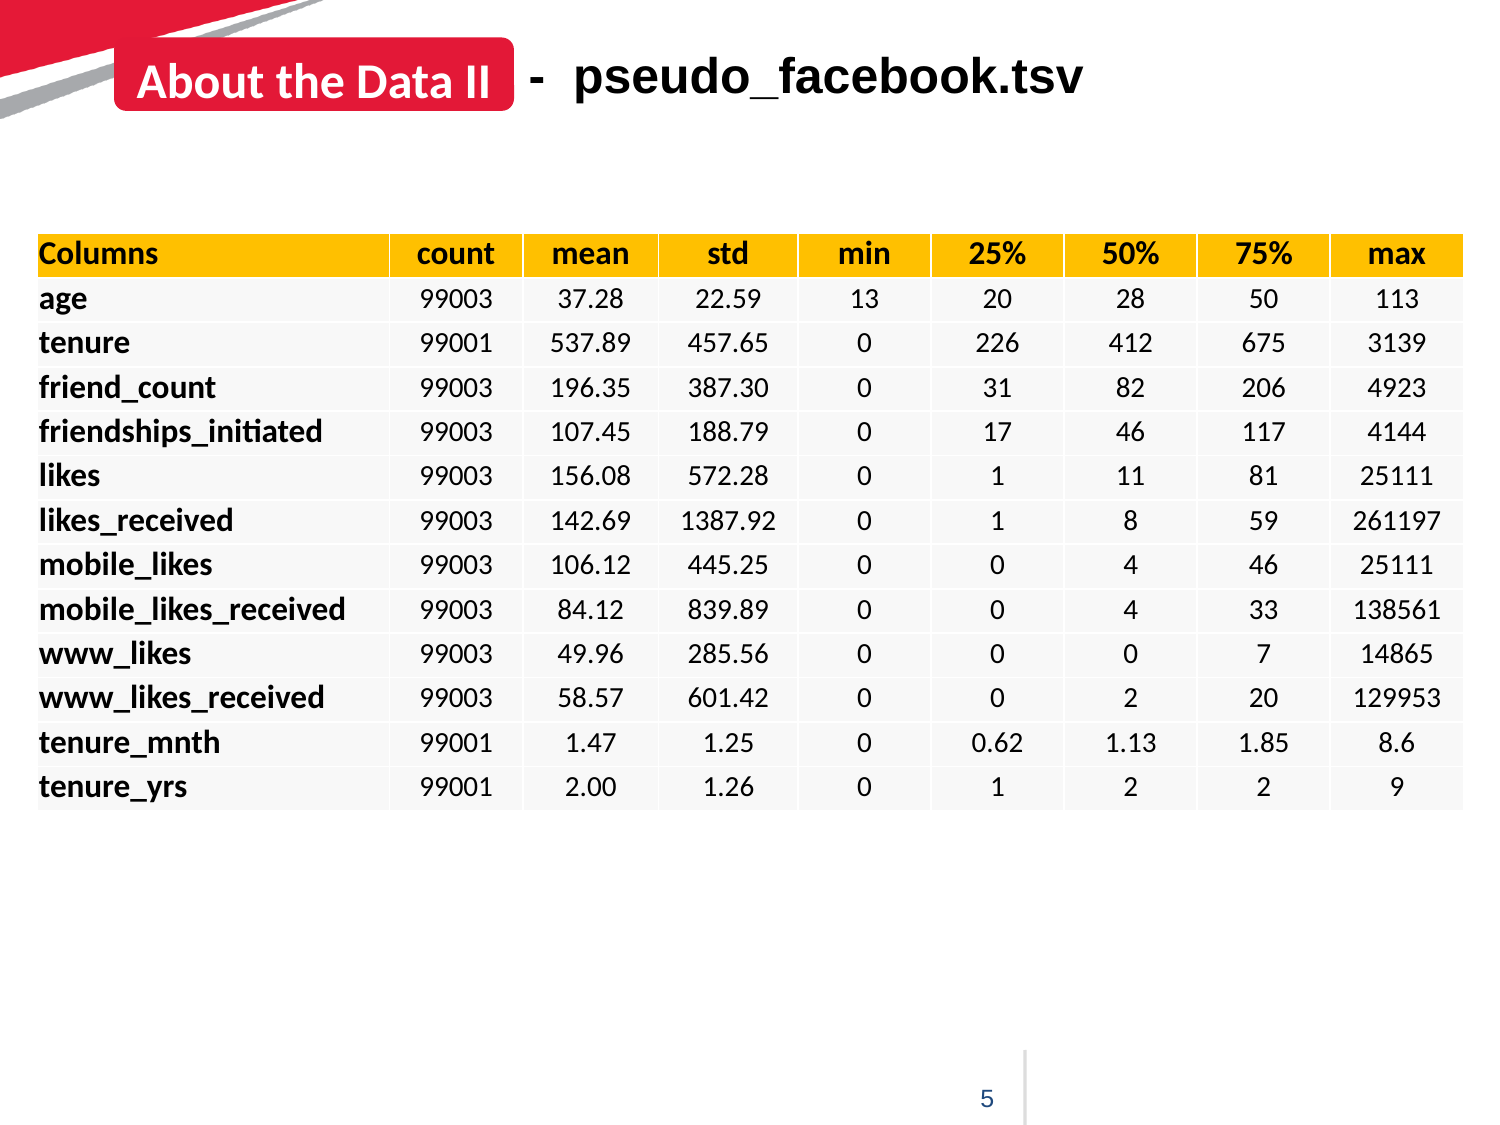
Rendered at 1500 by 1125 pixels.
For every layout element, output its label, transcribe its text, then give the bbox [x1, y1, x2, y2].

table_cell 99001 [390, 323, 522, 366]
table_cell 49.96 [524, 634, 658, 677]
table_cell 1.26 [659, 767, 797, 810]
table_cell 1.85 [1198, 723, 1329, 766]
table_cell 0.62 [932, 723, 1063, 766]
table_cell 106.12 [524, 545, 658, 588]
title - pseudo_facebook.tsv [528, 43, 1473, 105]
table_cell 7 [1198, 634, 1329, 677]
table_cell 58.57 [524, 678, 658, 721]
table_cell 0 [1065, 634, 1196, 677]
table_cell 601.42 [659, 678, 797, 721]
table_cell 839.89 [659, 590, 797, 632]
table_header min [799, 234, 930, 277]
table_cell 4 [1065, 545, 1196, 588]
table_cell 14865 [1331, 634, 1463, 677]
table_header 50% [1065, 234, 1196, 277]
table_cell mobile_likes [38, 545, 389, 588]
table_cell 412 [1065, 323, 1196, 366]
table_cell 0 [799, 368, 930, 410]
text_box About the Data II [114, 37, 515, 111]
table_cell 99003 [390, 279, 522, 321]
table_cell 457.65 [659, 323, 797, 366]
table_cell 20 [1198, 678, 1329, 721]
table_cell 0 [799, 767, 930, 810]
table_cell 99003 [390, 456, 522, 499]
table_cell 138561 [1331, 590, 1463, 632]
table_cell 37.28 [524, 279, 658, 321]
table_cell www_likes_received [38, 678, 389, 721]
table_cell 1 [932, 767, 1063, 810]
table_cell 1 [932, 456, 1063, 499]
table_header Columns [38, 234, 389, 277]
table_cell 0 [932, 634, 1063, 677]
table_cell 2 [1065, 678, 1196, 721]
table_cell 156.08 [524, 456, 658, 499]
table_cell 0 [799, 545, 930, 588]
table_cell www_likes [38, 634, 389, 677]
table_cell 99001 [390, 767, 522, 810]
picture [0, 0, 325, 119]
table_cell 142.69 [524, 501, 658, 543]
table_header mean [524, 234, 658, 277]
table_cell 84.12 [524, 590, 658, 632]
table_cell 99003 [390, 501, 522, 543]
table_cell likes [38, 456, 389, 499]
table_cell 0 [799, 723, 930, 766]
table_cell 2 [1065, 767, 1196, 810]
table_cell 22.59 [659, 279, 797, 321]
table_header max [1331, 234, 1463, 277]
table_cell 11 [1065, 456, 1196, 499]
table_cell 31 [932, 368, 1063, 410]
table_cell 445.25 [659, 545, 797, 588]
table_cell 0 [799, 590, 930, 632]
table_cell 1.25 [659, 723, 797, 766]
table_cell 0 [799, 501, 930, 543]
table_cell 261197 [1331, 501, 1463, 543]
table_cell 20 [932, 279, 1063, 321]
table_cell 107.45 [524, 412, 658, 455]
table_header 75% [1198, 234, 1329, 277]
table_cell tenure_mnth [38, 723, 389, 766]
table_cell friendships_initiated [38, 412, 389, 455]
table_cell 9 [1331, 767, 1463, 810]
table_header 25% [932, 234, 1063, 277]
table_cell 0 [932, 678, 1063, 721]
table_cell 99003 [390, 634, 522, 677]
table_cell 1.13 [1065, 723, 1196, 766]
table_cell 13 [799, 279, 930, 321]
table_cell 8 [1065, 501, 1196, 543]
table_cell 99001 [390, 723, 522, 766]
table_cell 0 [799, 412, 930, 455]
table_cell 33 [1198, 590, 1329, 632]
table_cell 99003 [390, 368, 522, 410]
table_cell 50 [1198, 279, 1329, 321]
table_cell 4 [1065, 590, 1196, 632]
table_cell 196.35 [524, 368, 658, 410]
table_cell 8.6 [1331, 723, 1463, 766]
table_cell friend_count [38, 368, 389, 410]
table_cell 2 [1198, 767, 1329, 810]
table_cell 17 [932, 412, 1063, 455]
table_cell 25111 [1331, 456, 1463, 499]
table_cell 129953 [1331, 678, 1463, 721]
table_cell 572.28 [659, 456, 797, 499]
table_cell 226 [932, 323, 1063, 366]
table_header count [390, 234, 522, 277]
table_cell 285.56 [659, 634, 797, 677]
table_cell 4144 [1331, 412, 1463, 455]
table_cell 99003 [390, 590, 522, 632]
table_cell 0 [799, 634, 930, 677]
table_cell 28 [1065, 279, 1196, 321]
table_cell 81 [1198, 456, 1329, 499]
table_cell 46 [1065, 412, 1196, 455]
table_cell 2.00 [524, 767, 658, 810]
table_cell 113 [1331, 279, 1463, 321]
table_cell 675 [1198, 323, 1329, 366]
table_header std [659, 234, 797, 277]
table_cell 99003 [390, 545, 522, 588]
table_cell likes_received [38, 501, 389, 543]
table_cell 537.89 [524, 323, 658, 366]
table_cell 4923 [1331, 368, 1463, 410]
table_cell 59 [1198, 501, 1329, 543]
table_cell 0 [799, 323, 930, 366]
table_cell 99003 [390, 412, 522, 455]
table_cell age [38, 279, 389, 321]
table_cell tenure_yrs [38, 767, 389, 810]
table_cell 188.79 [659, 412, 797, 455]
table_cell mobile_likes_received [38, 590, 389, 632]
table_cell 1387.92 [659, 501, 797, 543]
table_cell 99003 [390, 678, 522, 721]
table_cell 0 [932, 590, 1063, 632]
table_cell 0 [932, 545, 1063, 588]
table_cell 387.30 [659, 368, 797, 410]
table_cell 1.47 [524, 723, 658, 766]
table_cell 0 [799, 678, 930, 721]
table_cell 1 [932, 501, 1063, 543]
table_cell 206 [1198, 368, 1329, 410]
table_cell 46 [1198, 545, 1329, 588]
table_cell 117 [1198, 412, 1329, 455]
table_cell 25111 [1331, 545, 1463, 588]
table_cell 3139 [1331, 323, 1463, 366]
table_cell 0 [799, 456, 930, 499]
table_cell tenure [38, 323, 389, 366]
table_cell 82 [1065, 368, 1196, 410]
